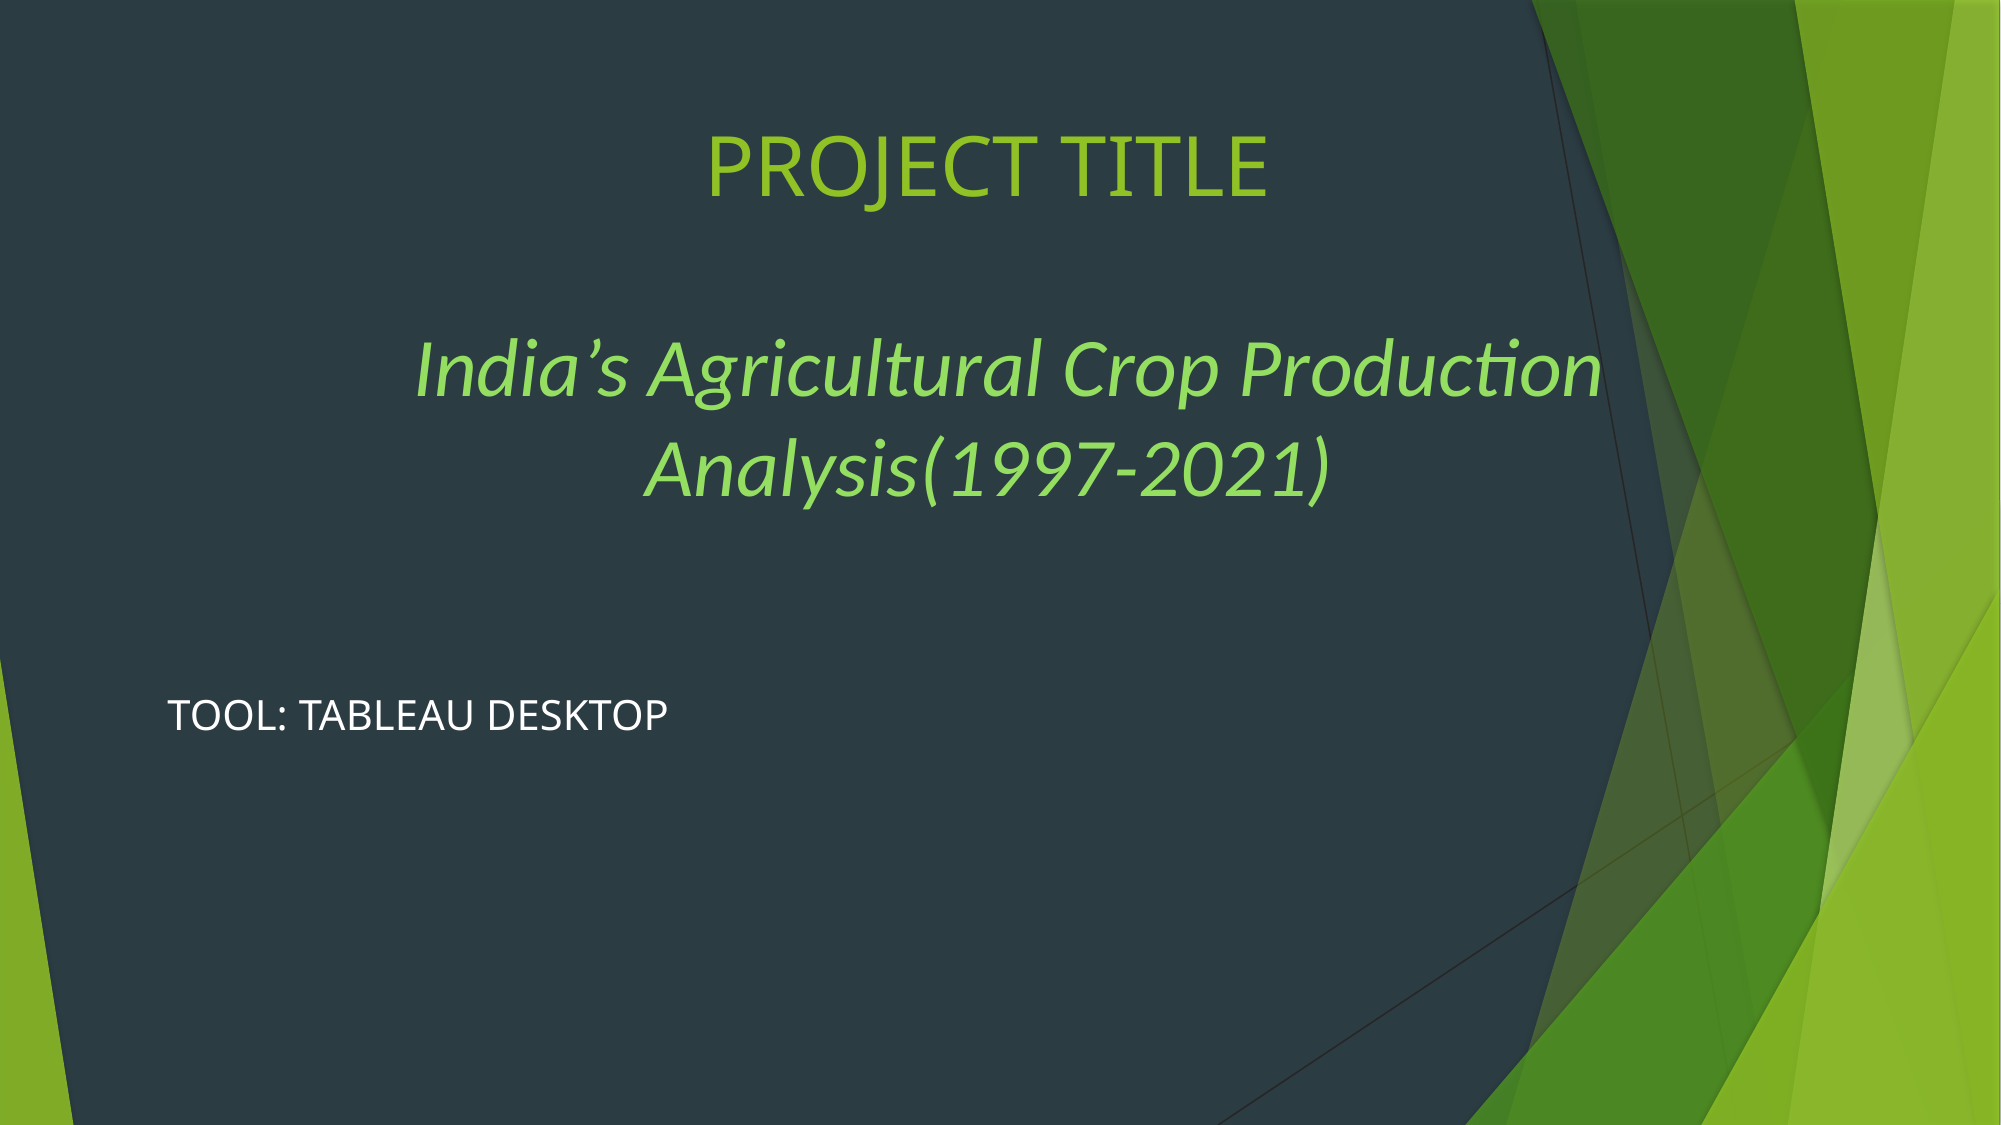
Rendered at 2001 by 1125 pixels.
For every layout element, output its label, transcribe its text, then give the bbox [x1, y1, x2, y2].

list TOOL: TABLEAU DESKTOP [152, 610, 1878, 857]
title PROJECT TITLE India’s Agricultural Crop Production Analysis(1997-2021) [136, 96, 1862, 521]
